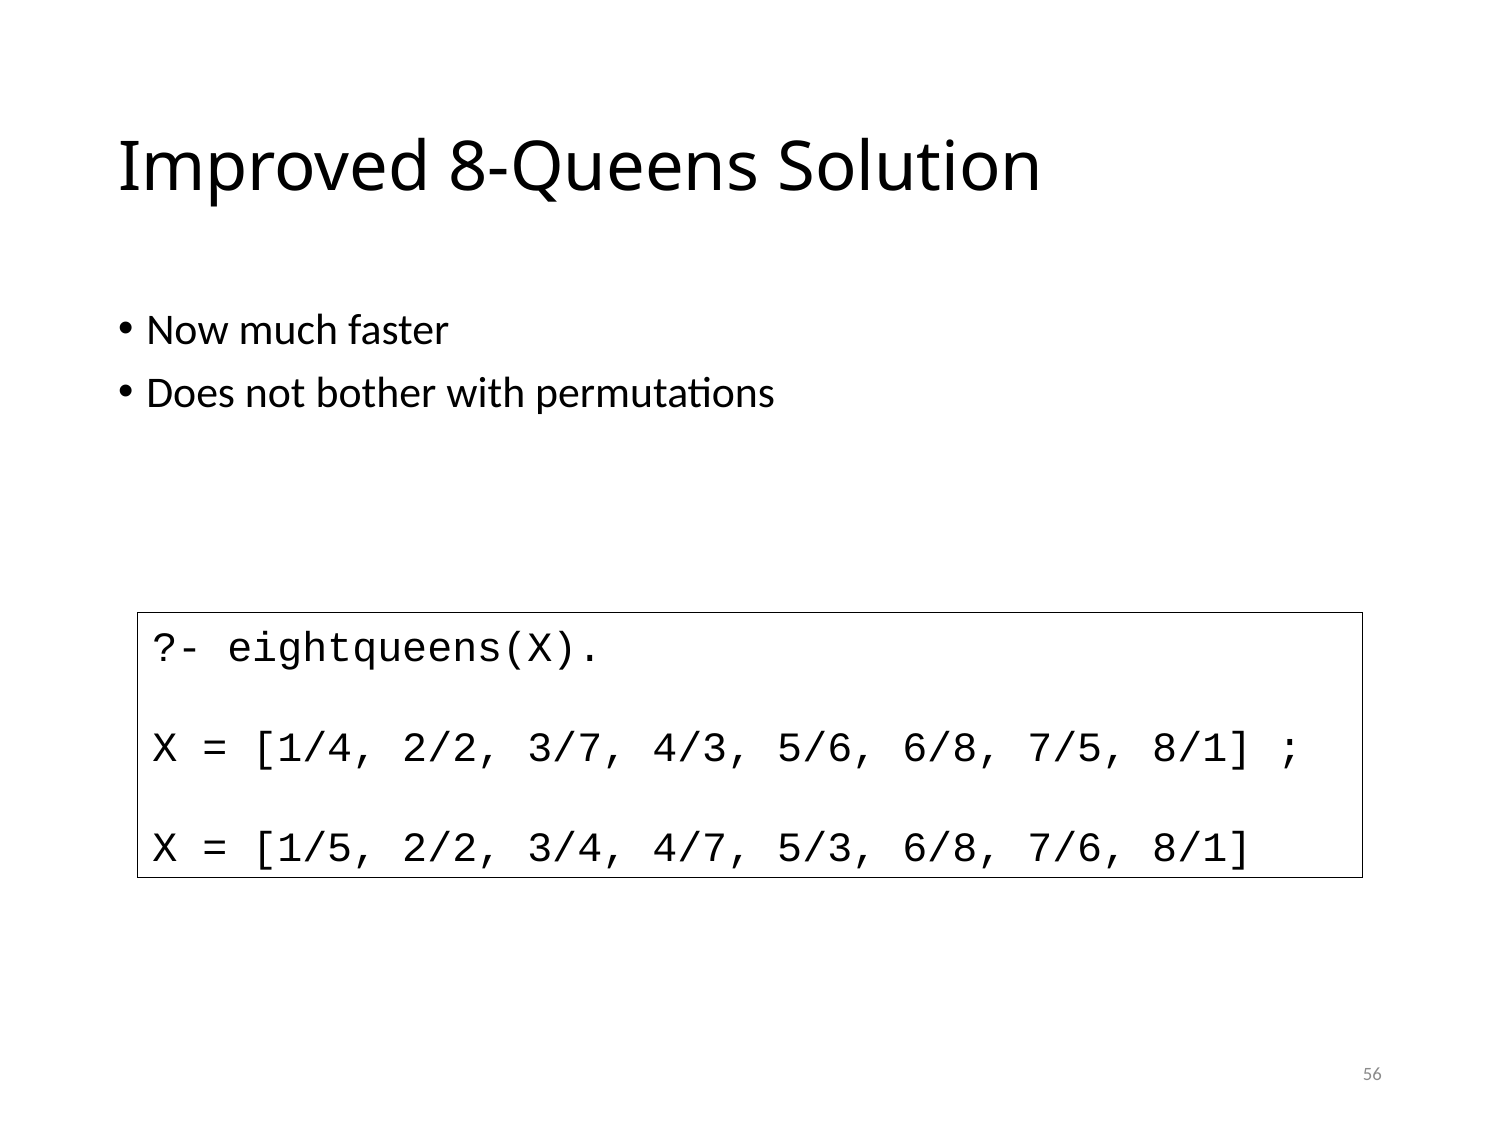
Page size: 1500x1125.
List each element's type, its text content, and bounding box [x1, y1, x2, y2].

slide_number 56 [1059, 1042, 1397, 1103]
title Improved 8-Queens Solution [103, 59, 1397, 278]
list Now much faster Does not bother with permutations [103, 299, 1397, 1014]
text_box ?- eightqueens(X). X = [1/4, 2/2, 3/7, 4/3, 5/6, 6/8, 7/5, 8/1] ; X = [1/5, 2/2, 3/4, 4/7, 5/3, 6/8, 7/6, 8/1] [137, 612, 1363, 878]
